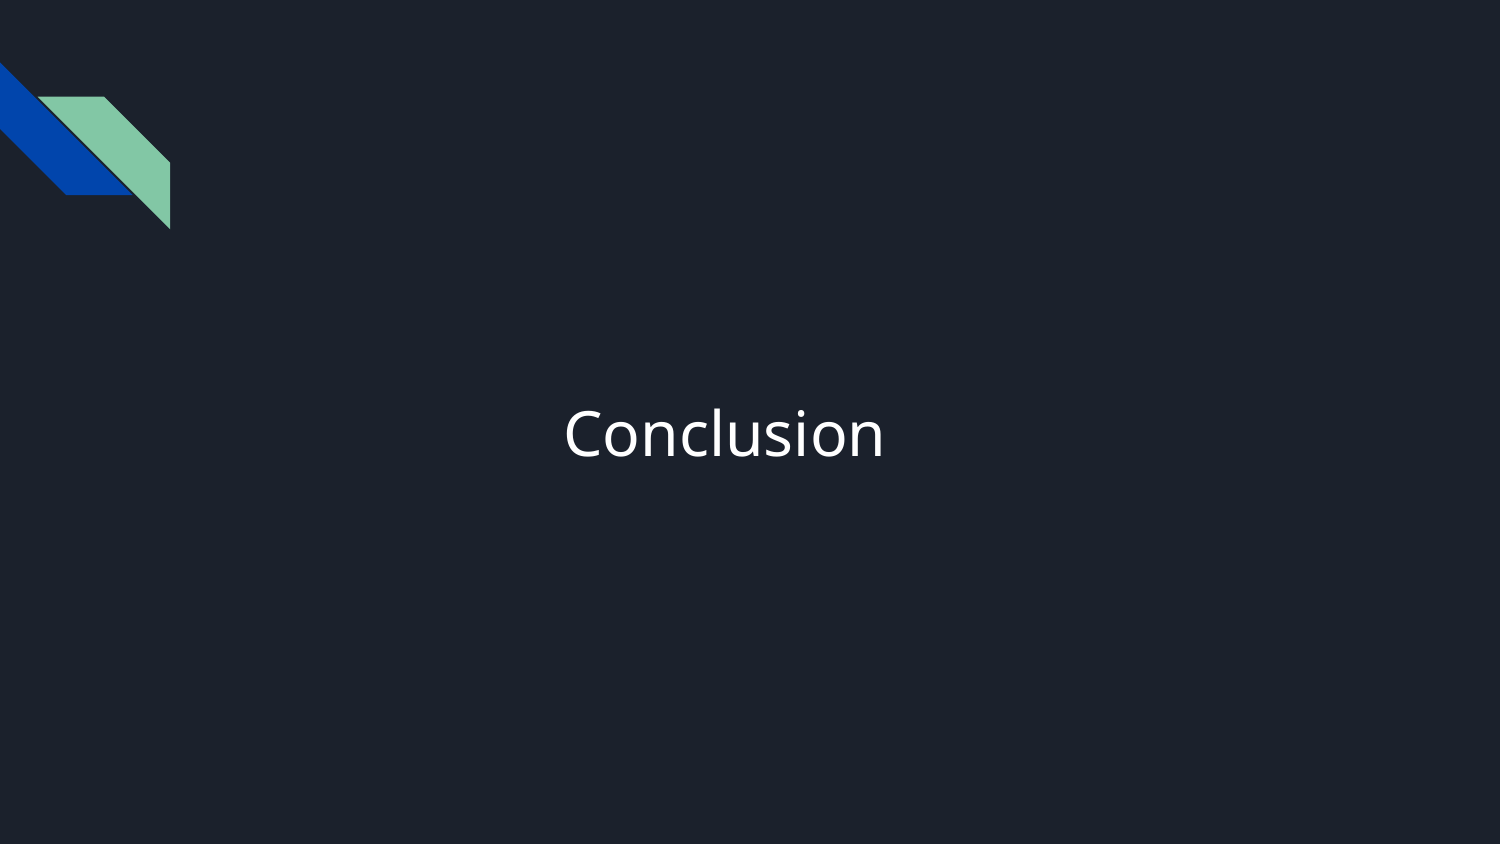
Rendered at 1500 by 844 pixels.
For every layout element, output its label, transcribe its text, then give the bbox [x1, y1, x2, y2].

title Conclusion [147, 356, 1303, 507]
